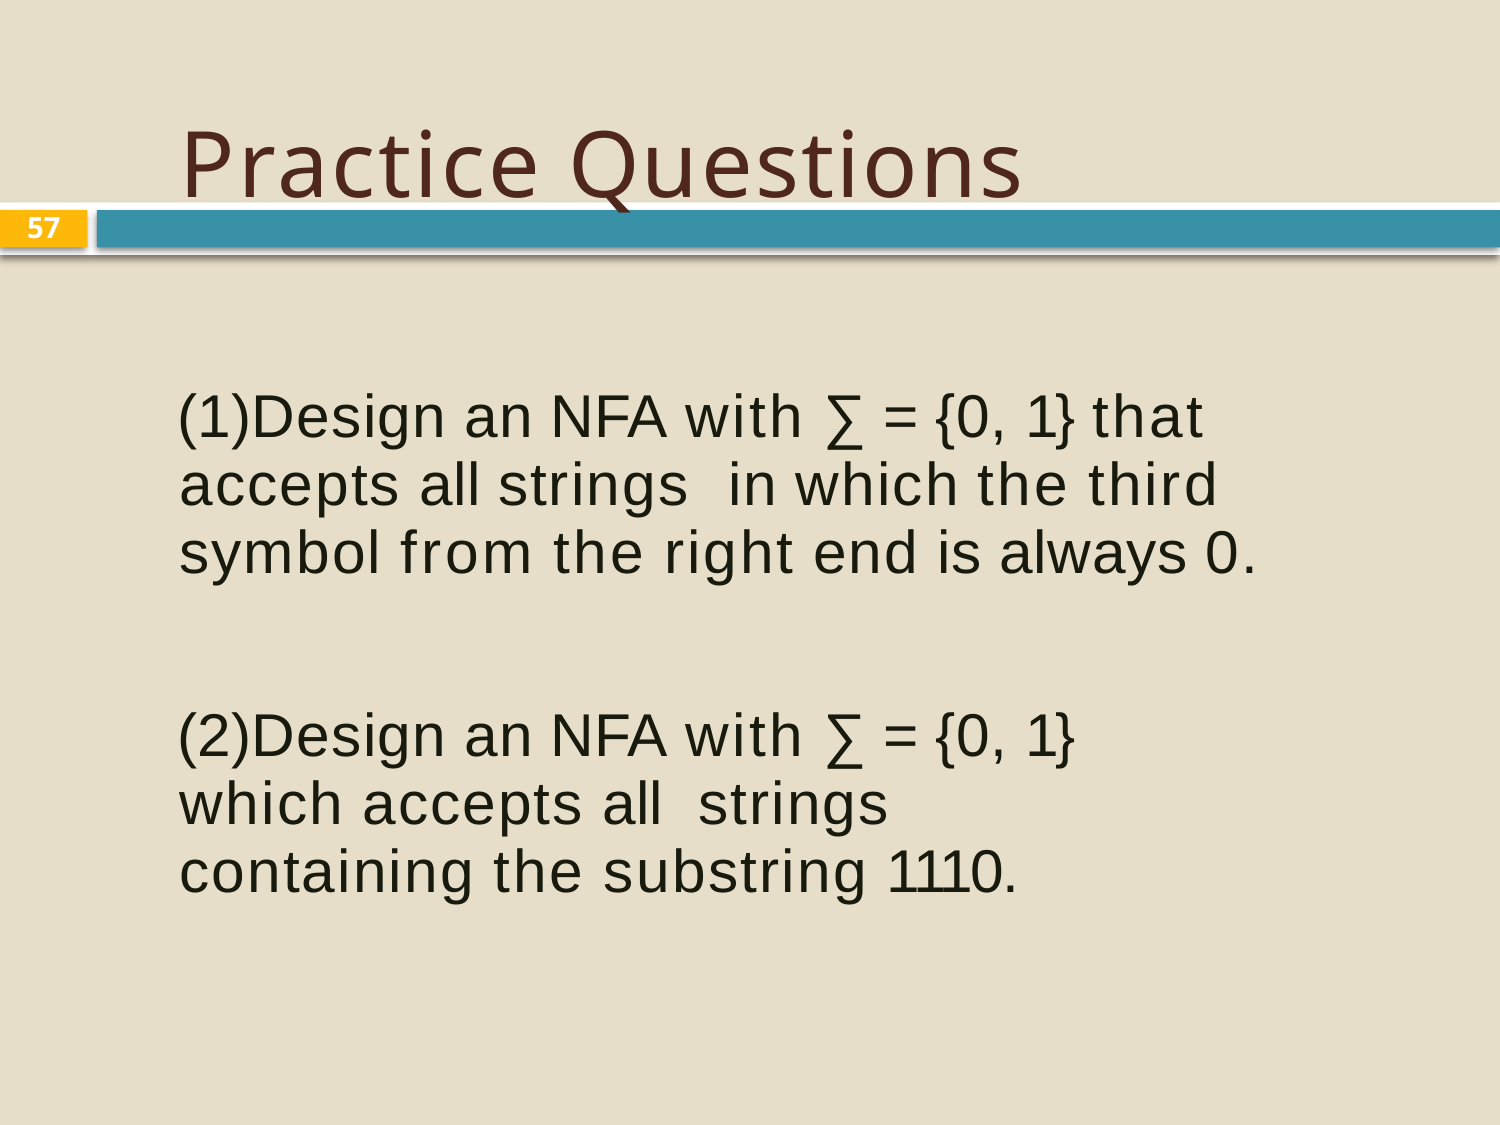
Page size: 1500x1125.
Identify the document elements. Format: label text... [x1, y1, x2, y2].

text_box Design an NFA with ∑ = {0, 1} that accepts all strings in which the third symbol from the right end is always 0. Design an NFA with ∑ = {0, 1} which accepts all strings containing the substring 1110. [177, 373, 1339, 905]
slide_number 57 [0, 208, 88, 249]
title Practice Questions [177, 64, 1213, 255]
